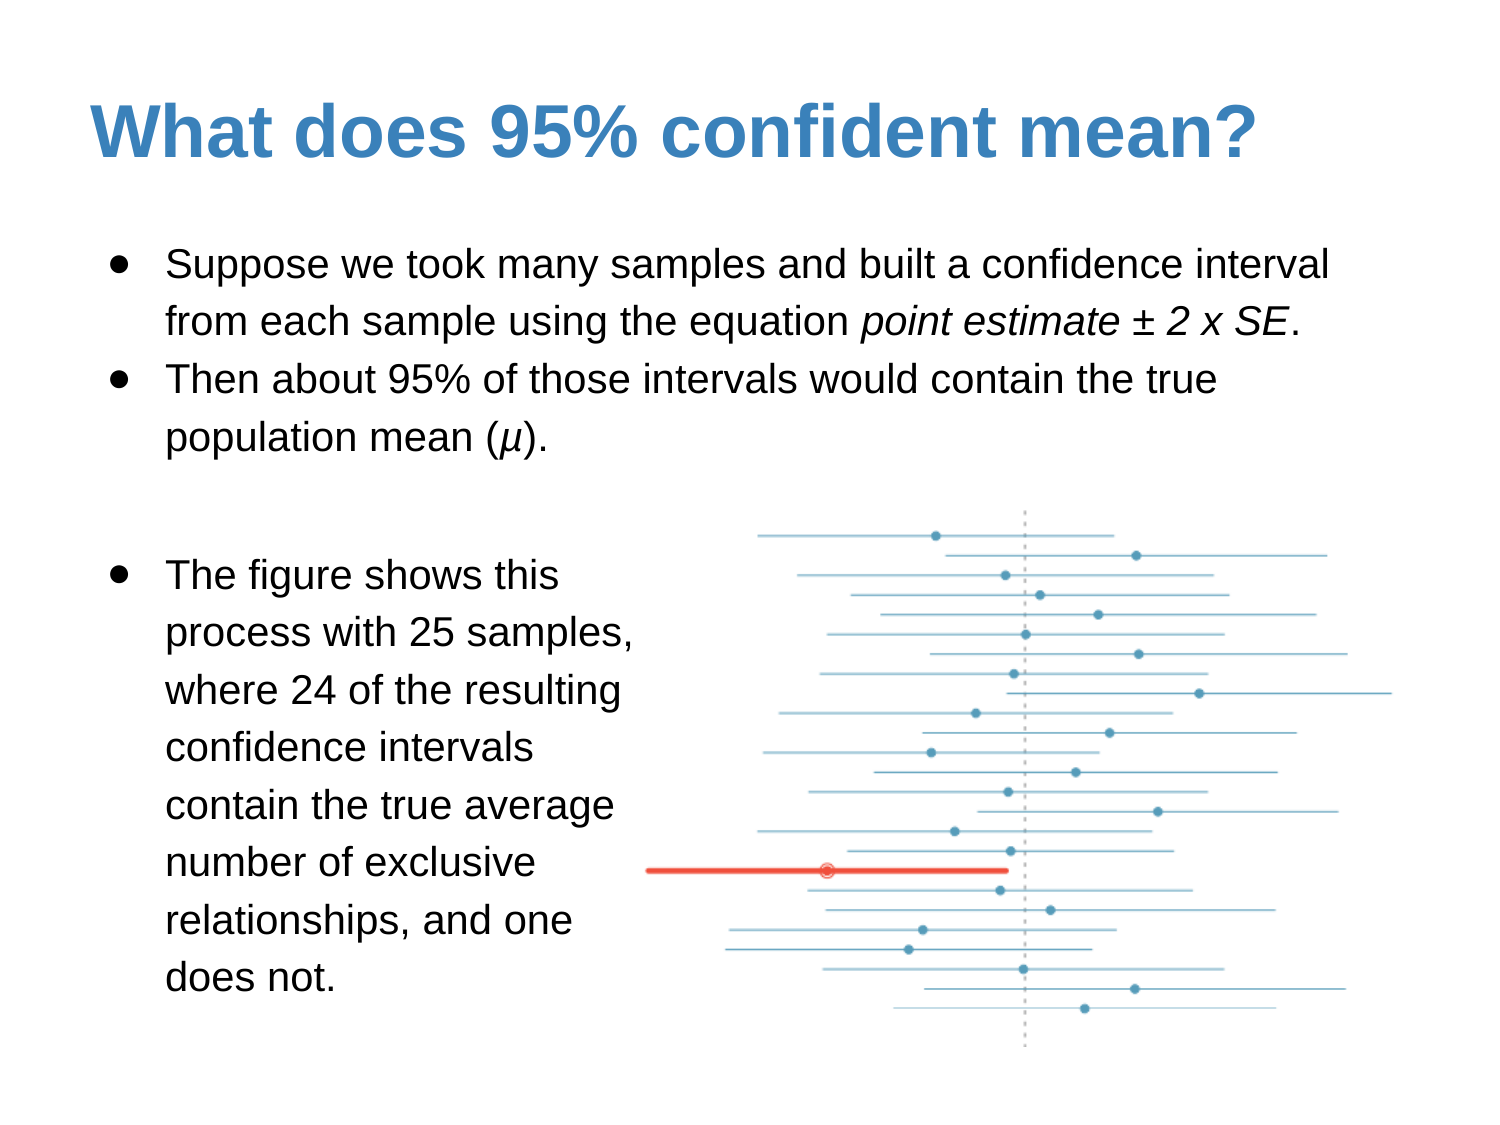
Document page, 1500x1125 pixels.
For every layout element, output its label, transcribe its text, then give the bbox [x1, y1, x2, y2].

list Suppose we took many samples and built a confidence interval from each sample using the equation point estimate ± 2 x SE. Then about 95% of those intervals would contain the true population mean (µ). [75, 214, 1359, 775]
title What does 95% confident mean? [75, 0, 1425, 188]
list The figure shows this process with 25 samples, where 24 of the resulting confidence intervals contain the true average number of exclusive relationships, and one does not. [75, 775, 633, 1033]
picture [638, 510, 1403, 1047]
